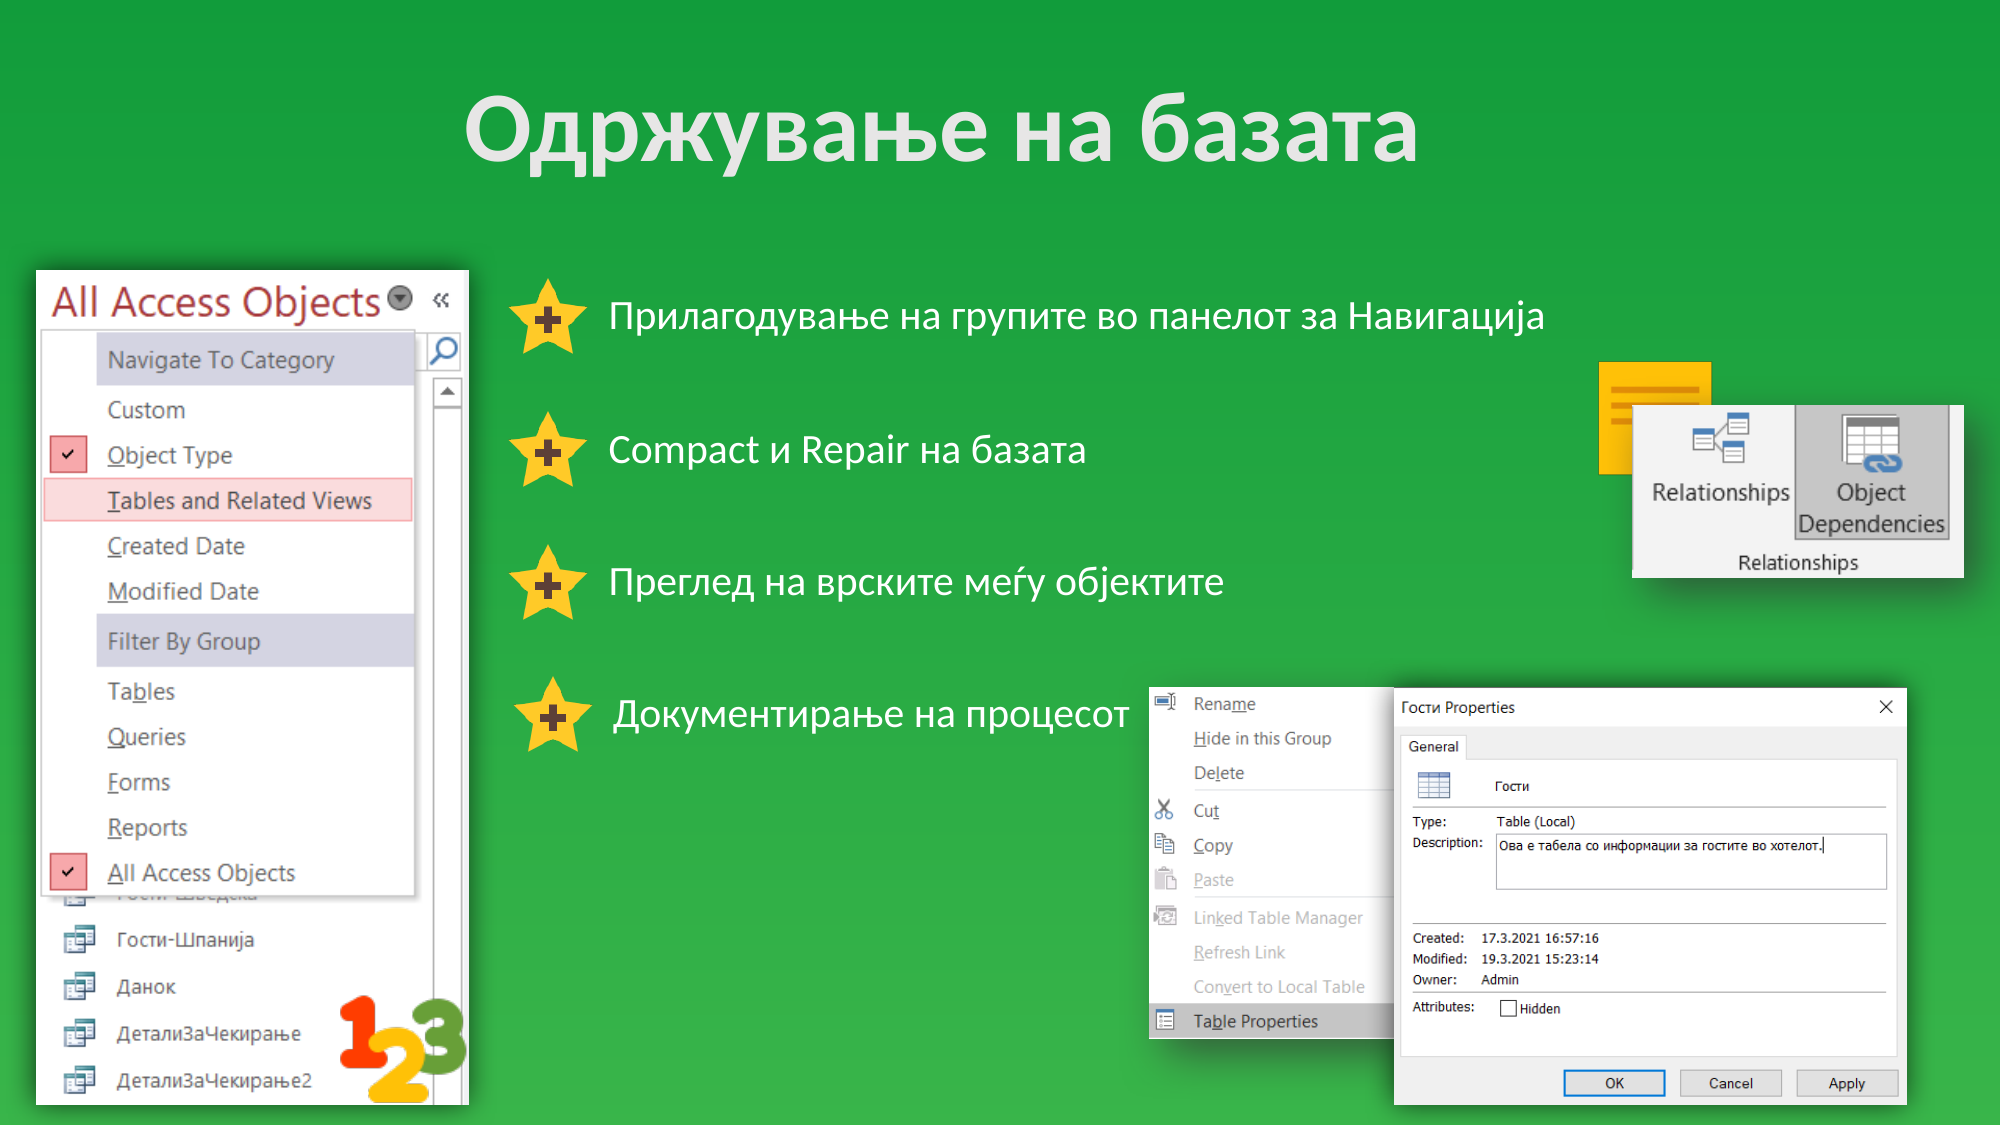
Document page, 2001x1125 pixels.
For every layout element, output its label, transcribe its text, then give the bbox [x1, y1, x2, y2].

picture [35, 270, 479, 1125]
picture [506, 668, 598, 759]
picture [1579, 343, 1965, 579]
text_box Документирање на процесот [602, 678, 1150, 744]
picture [502, 270, 593, 361]
text_box Одржување на базата [449, 53, 1580, 189]
text_box Compact и Repair на базата [598, 413, 1107, 479]
picture [1148, 687, 1907, 1106]
picture [502, 535, 593, 627]
text_box Прилагодување на групите во панелот за Навигација [598, 280, 1569, 346]
text_box Преглед на врските меѓу објектите [598, 546, 1245, 612]
picture [502, 403, 593, 495]
